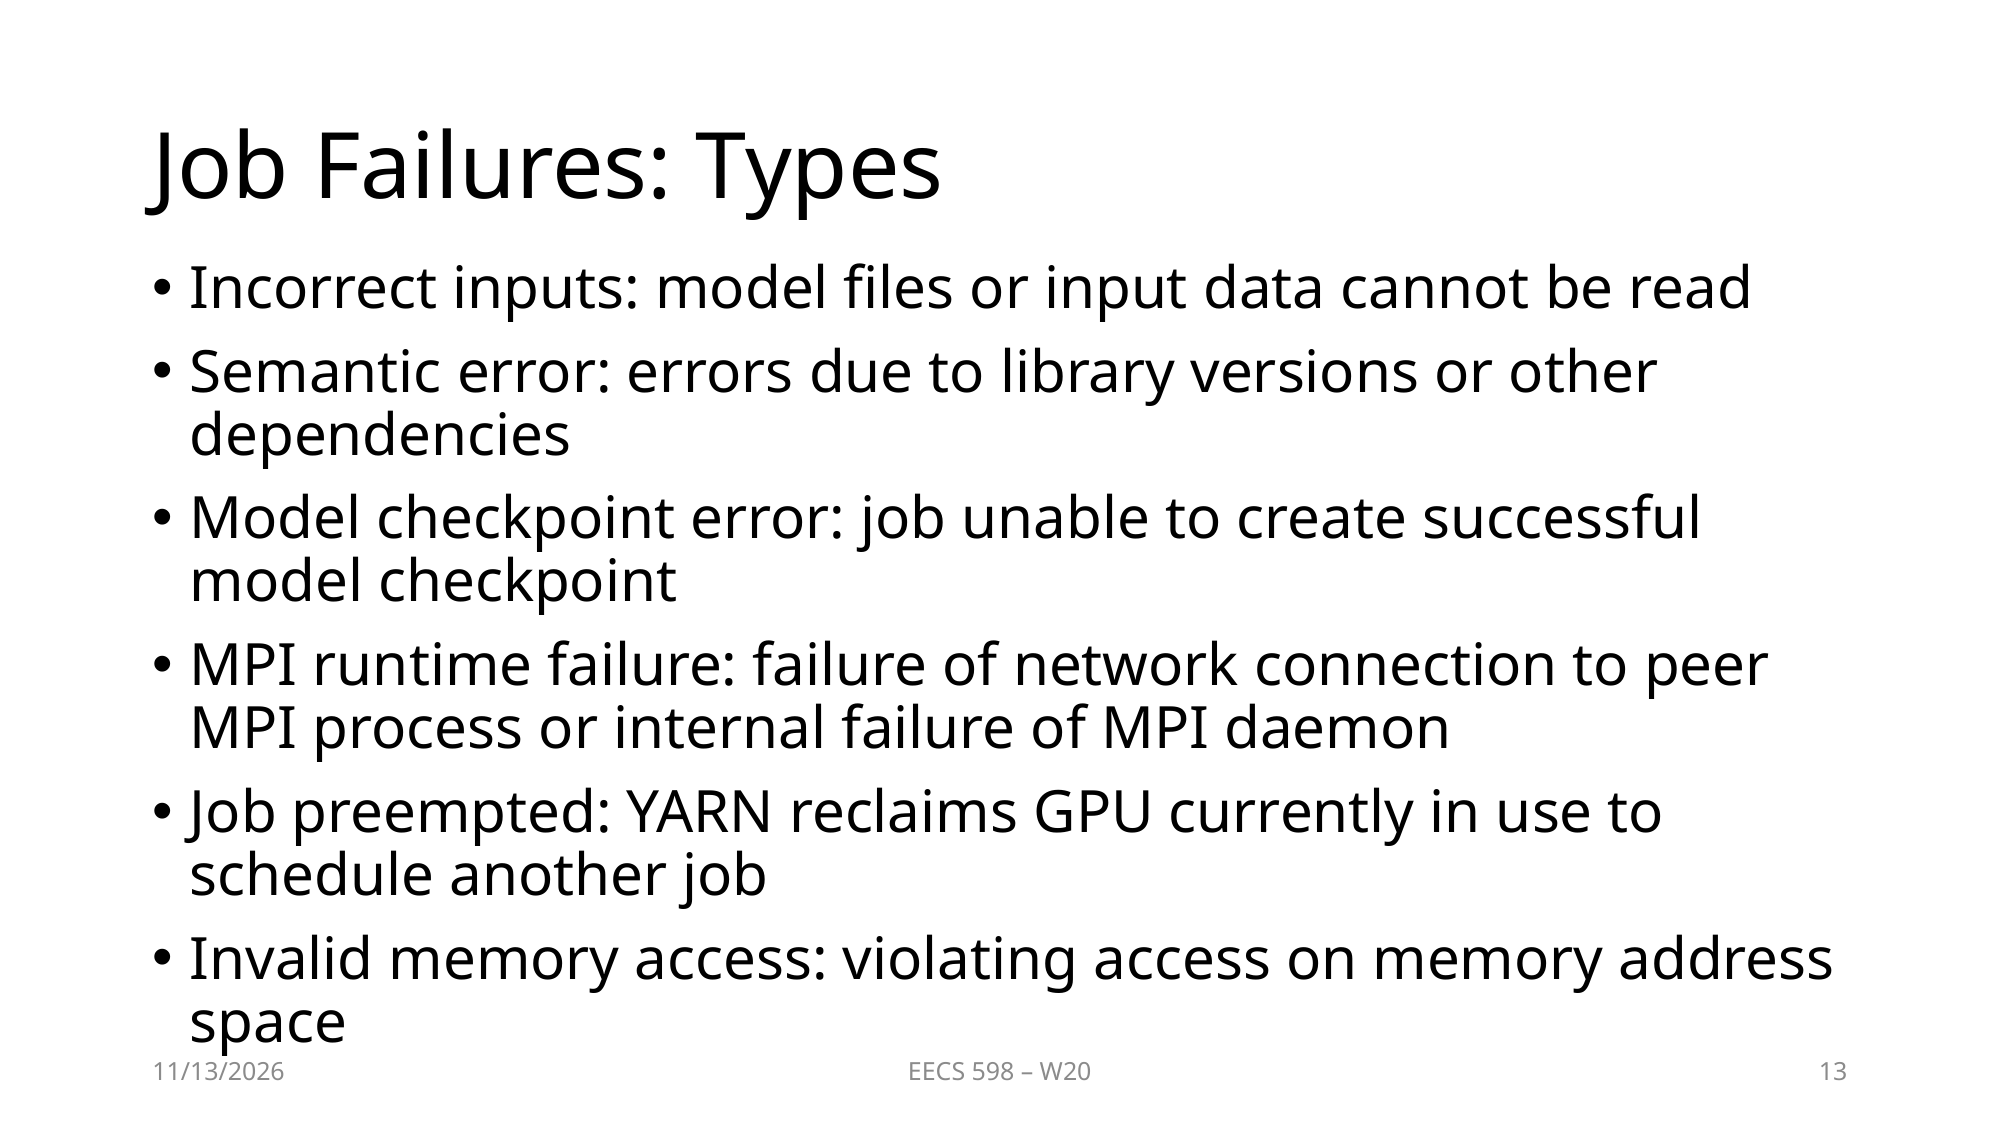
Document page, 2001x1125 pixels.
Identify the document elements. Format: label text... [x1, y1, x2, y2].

slide_number 13 [1412, 1042, 1863, 1103]
title Job Failures: Types [137, 59, 1863, 278]
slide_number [137, 1042, 588, 1103]
footer EECS 598 – W20 [662, 1042, 1338, 1103]
list Incorrect inputs: model files or input data cannot be read Semantic error: errors due to library versions or other dependencies Model checkpoint error: job unable to create successful model checkpoint MPI runtime failure: failure of network connection to peer MPI process or internal failure of MPI daemon Job preempted: YARN reclaims GPU currently in use to schedule another job Invalid memory access: violating access on memory address space [137, 299, 1863, 1014]
